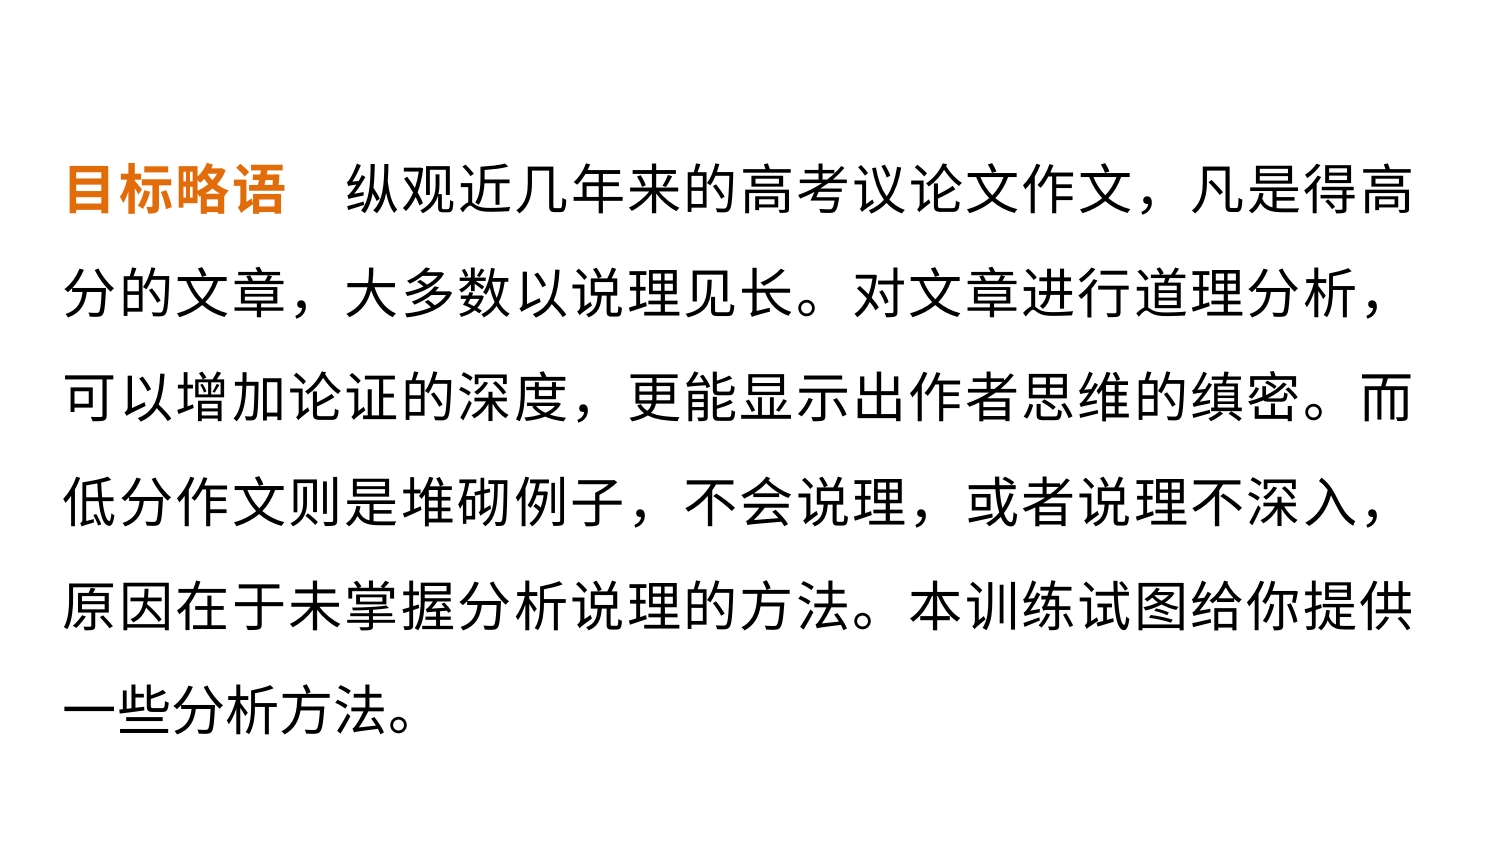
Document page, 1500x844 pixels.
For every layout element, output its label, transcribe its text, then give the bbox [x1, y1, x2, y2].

text_box 目标略语 纵观近几年来的高考议论文作文，凡是得高分的文章，大多数以说理见长。对文章进行道理分析，可以增加论证的深度，更能显示出作者思维的缜密。而低分作文则是堆砌例子，不会说理，或者说理不深入，原因在于未掌握分析说理的方法。本训练试图给你提供一些分析方法。 [48, 108, 1431, 749]
